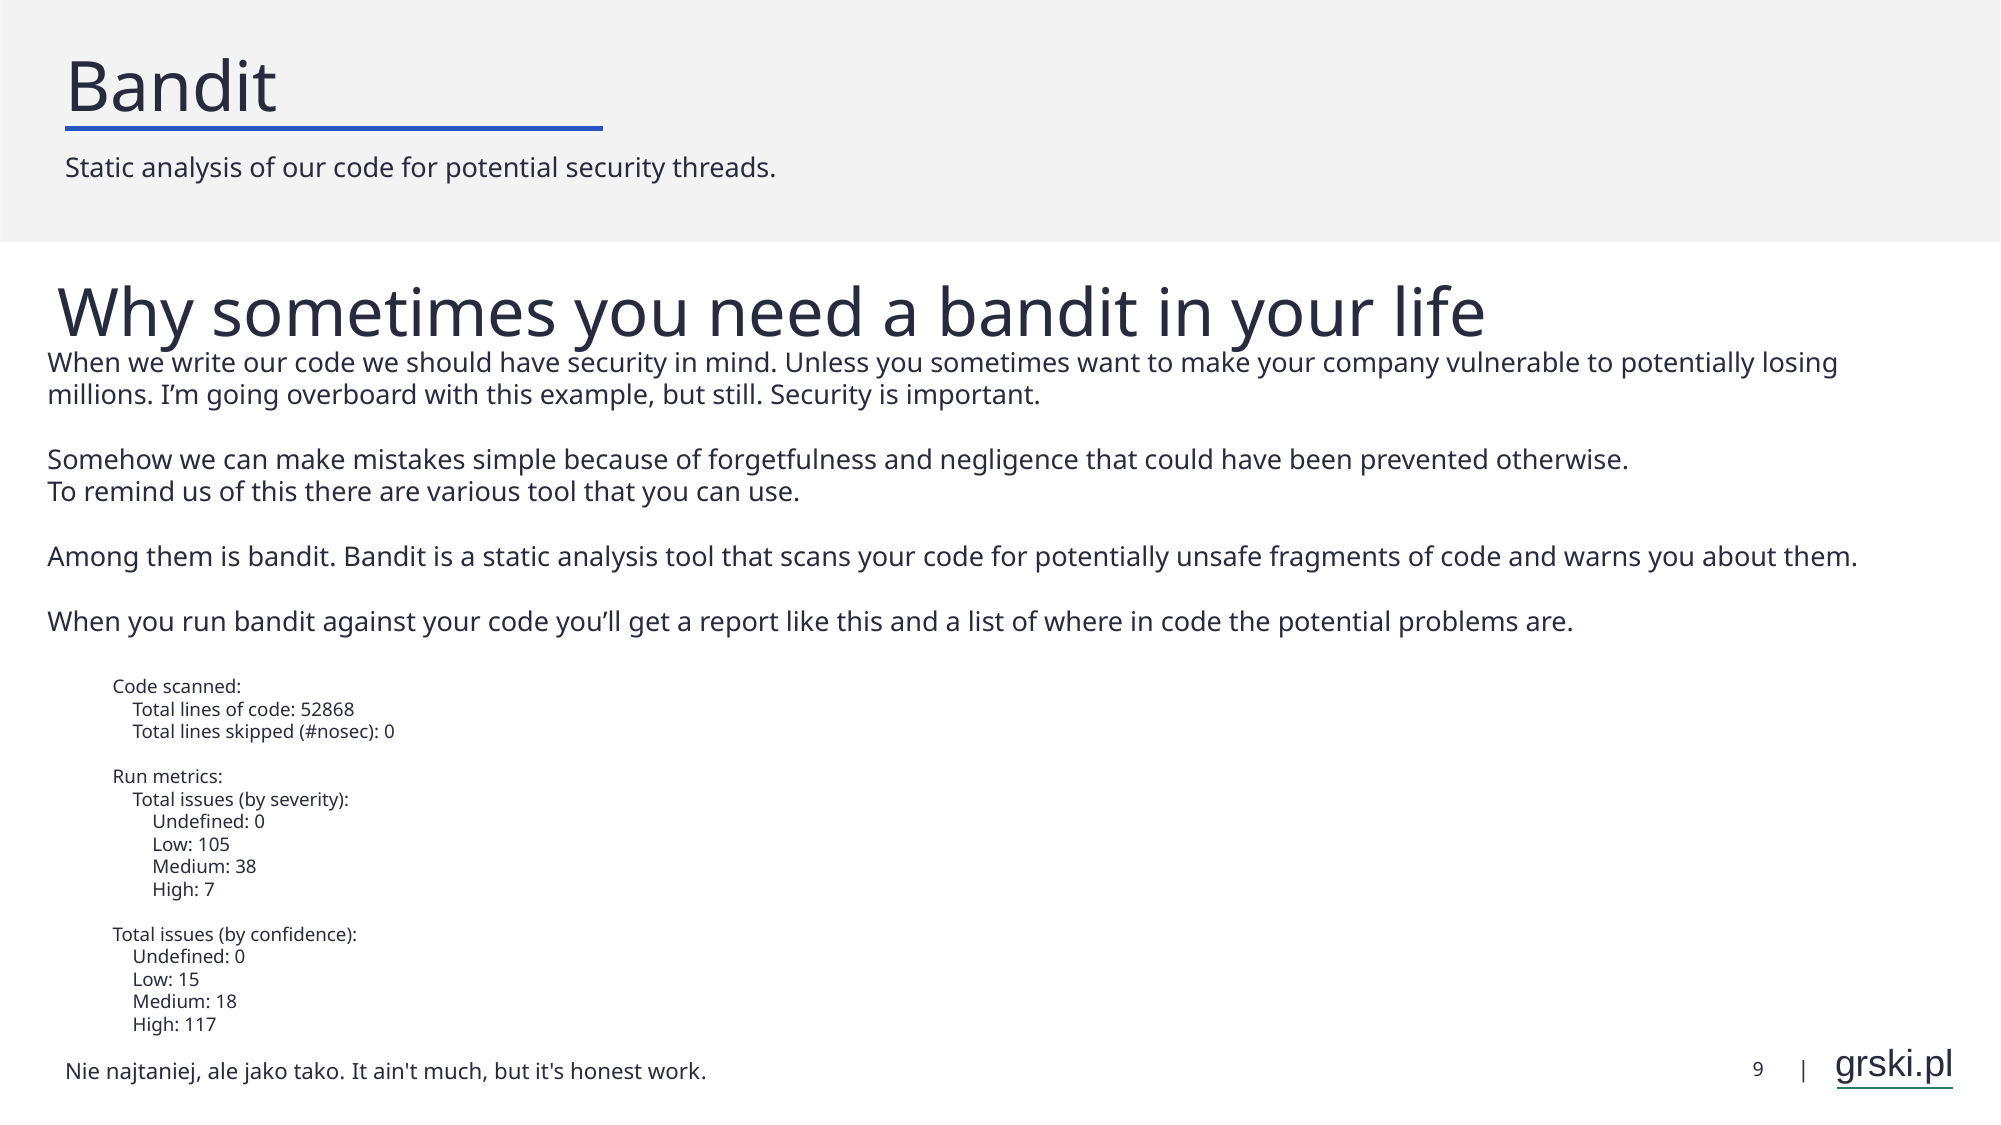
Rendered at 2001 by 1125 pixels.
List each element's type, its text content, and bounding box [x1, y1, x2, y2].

subtitle Static analysis of our code for potential security threads. [65, 149, 1935, 196]
subtitle Why sometimes you need a bandit in your life [57, 270, 1906, 328]
list When we write our code we should have security in mind. Unless you sometimes want to make your company vulnerable to potentially losing millions. I’m going overboard with this example, but still. Security is important. Somehow we can make mistakes simple because of forgetfulness and negligence that could have been prevented otherwise. To remind us of this there are various tool that you can use. Among them is bandit. Bandit is a static analysis tool that scans your code for potentially unsafe fragments of code and warns you about them. When you run bandit against your code you’ll get a report like this and a list of where in code the potential problems are. [47, 344, 1928, 959]
text_box Code scanned: Total lines of code: 52868 Total lines skipped (#nosec): 0 Run metrics: Total issues (by severity): Undefined: 0 Low: 105 Medium: 38 High: 7 Total issues (by confidence): Undefined: 0 Low: 15 Medium: 18 High: 117 [112, 671, 400, 1038]
title Bandit [65, 41, 1935, 122]
